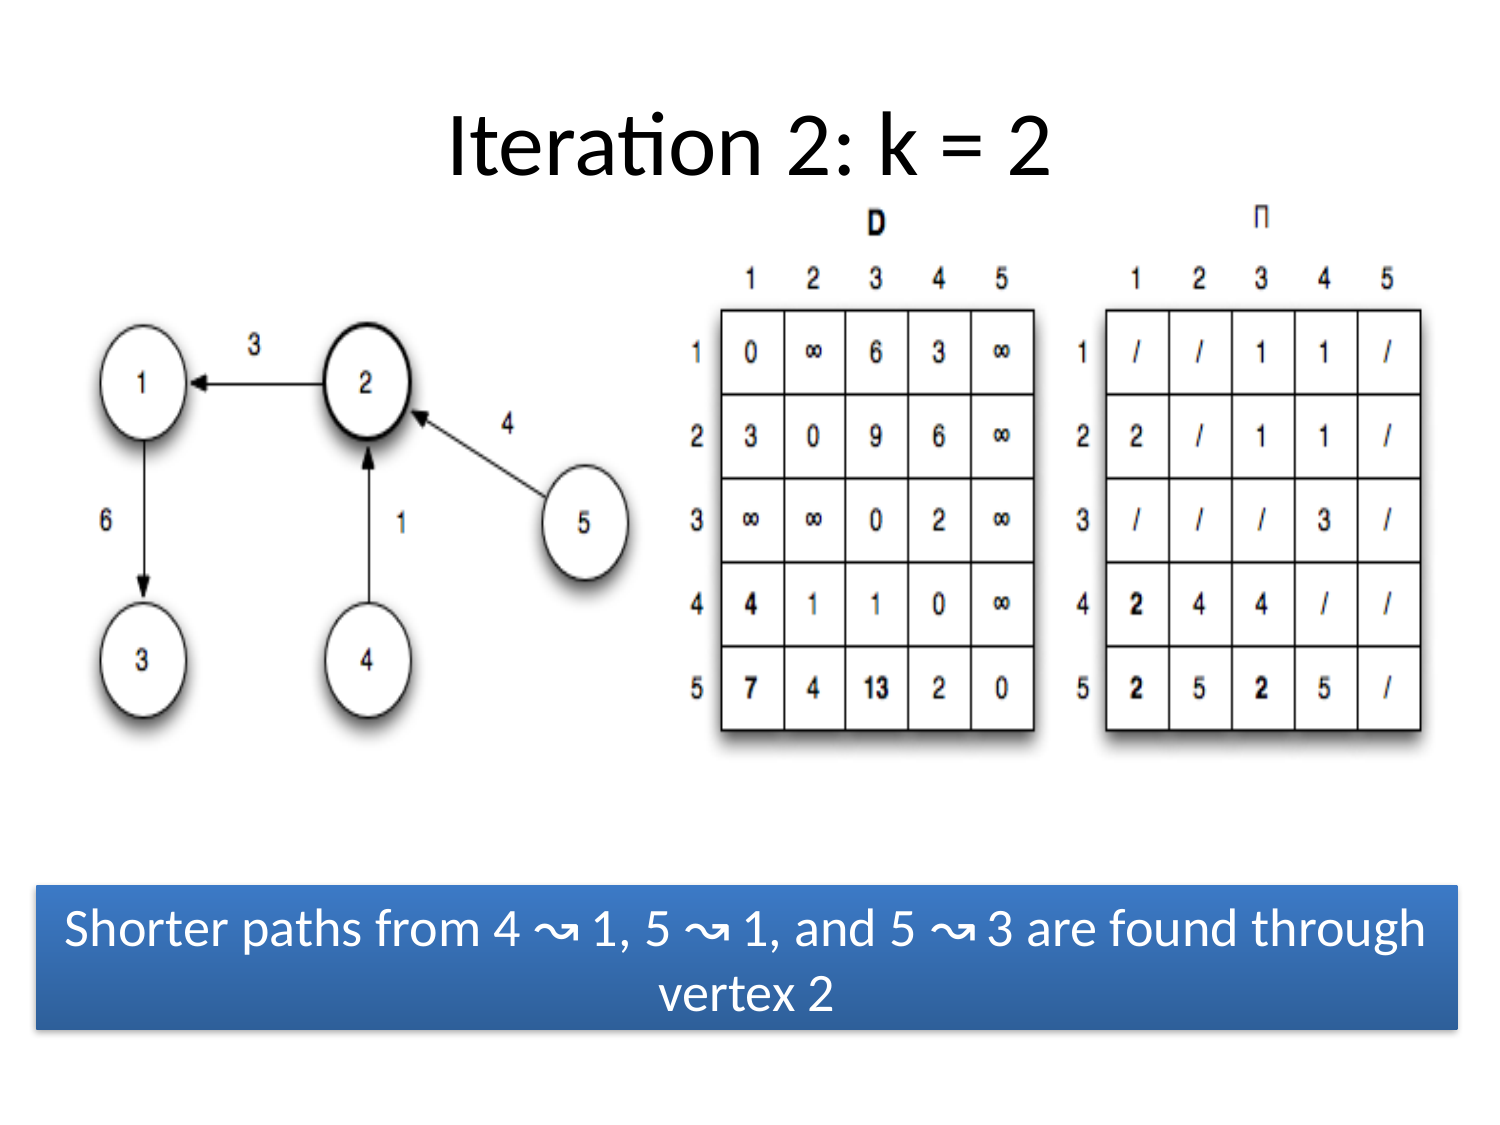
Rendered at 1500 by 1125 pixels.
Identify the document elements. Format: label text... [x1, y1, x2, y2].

picture [79, 198, 1442, 768]
text_box Shorter paths from 4 ↝ 1, 5 ↝ 1, and 5 ↝ 3 are found through vertex 2 [36, 885, 1458, 1030]
title Iteration 2: k = 2 [75, 45, 1425, 201]
